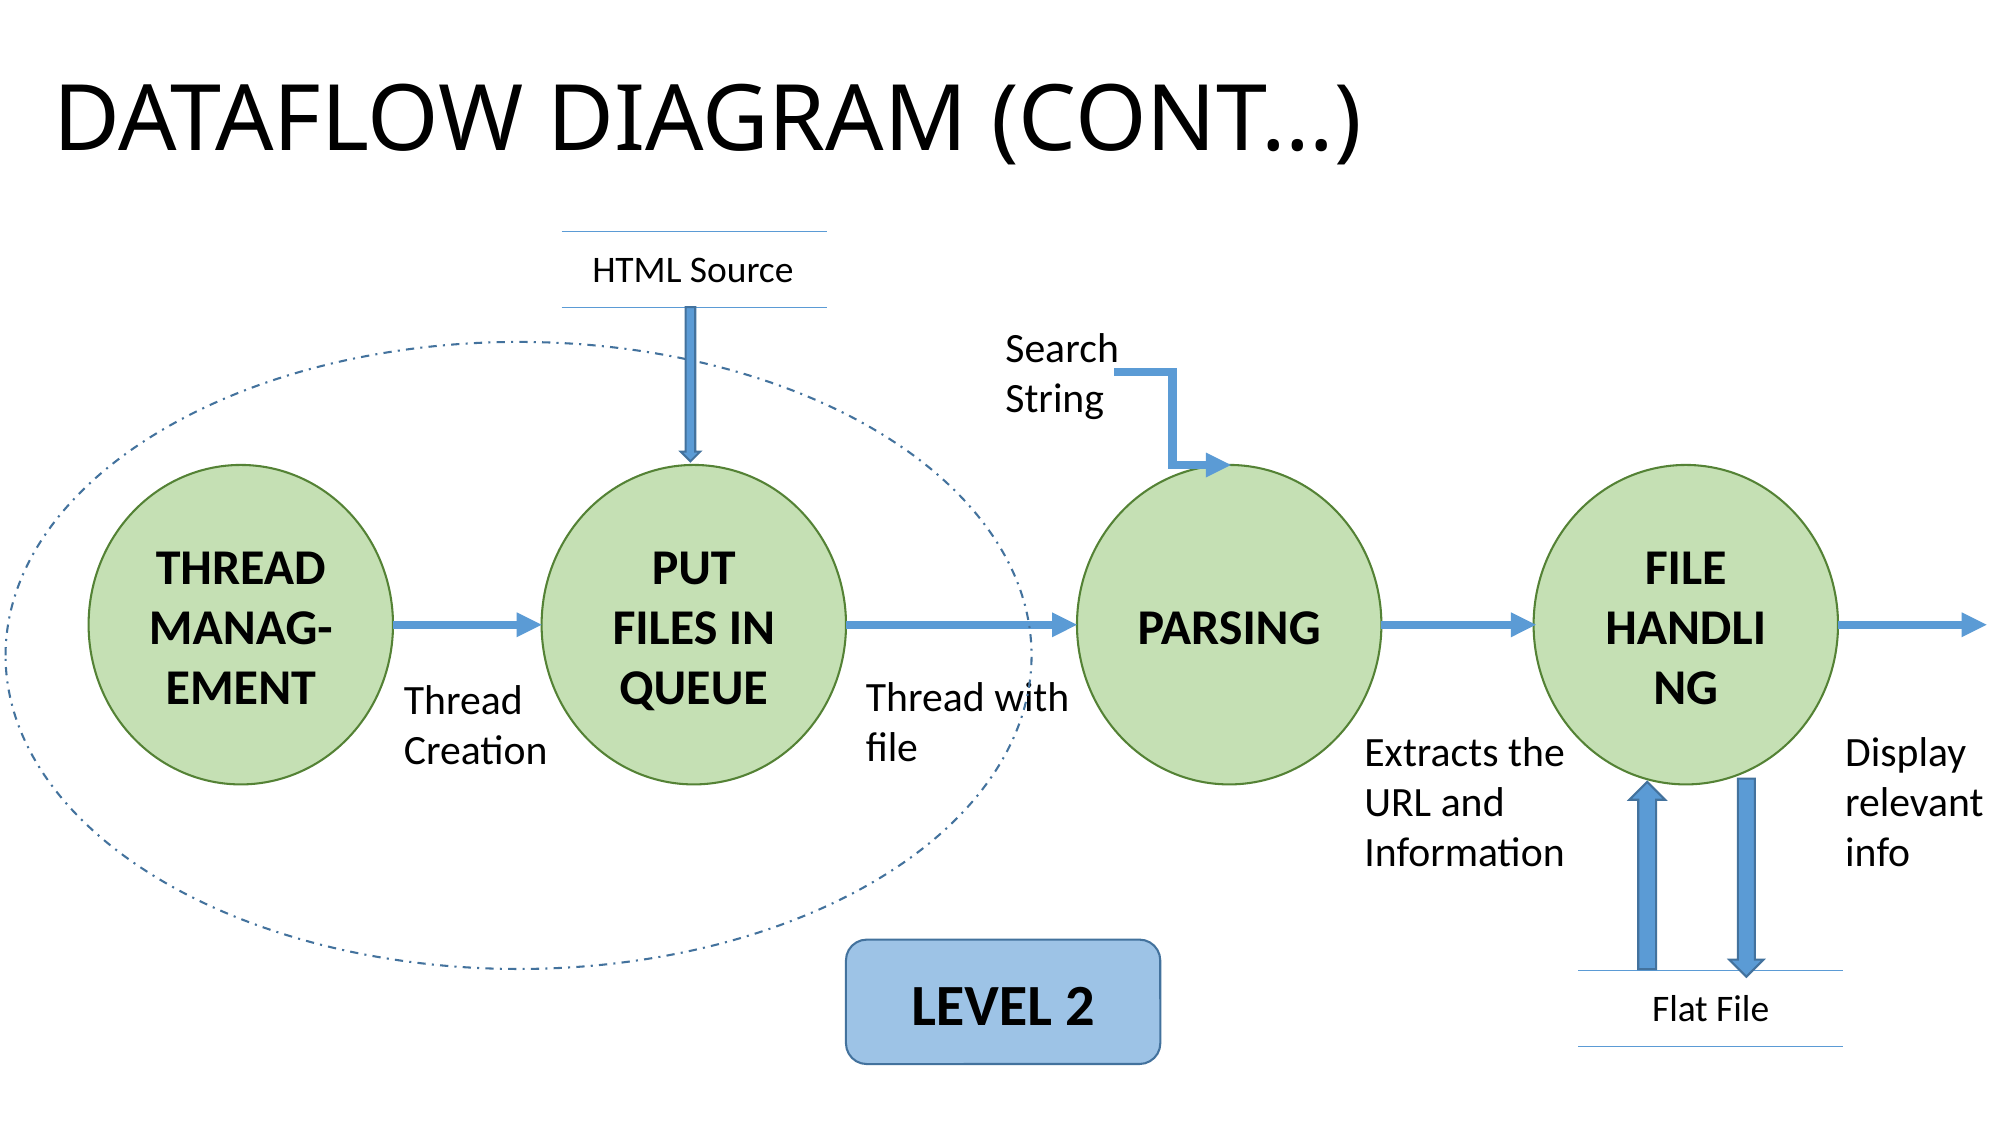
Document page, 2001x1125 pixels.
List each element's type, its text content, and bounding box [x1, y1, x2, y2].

text_box Display relevant info [1830, 717, 2000, 883]
text_box HTML Source [577, 237, 811, 297]
text_box Thread with file [993, 662, 1115, 778]
text_box [1739, 971, 1754, 979]
text_box LEVEL 2 [844, 938, 1162, 1066]
text_box Extracts the URL and Information [1349, 717, 1595, 883]
text_box Search String [990, 313, 1215, 429]
text_box FILE HANDLING [1532, 463, 1840, 786]
text_box [1726, 777, 1766, 970]
text_box Flat File [1594, 977, 1828, 1037]
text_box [1114, 371, 1231, 465]
text_box [1626, 780, 1668, 970]
text_box PARSING [1075, 463, 1383, 786]
text_box [678, 308, 703, 463]
title DATAFLOW DIAGRAM (CONT…) [38, 12, 1764, 230]
text_box [4, 340, 1033, 971]
